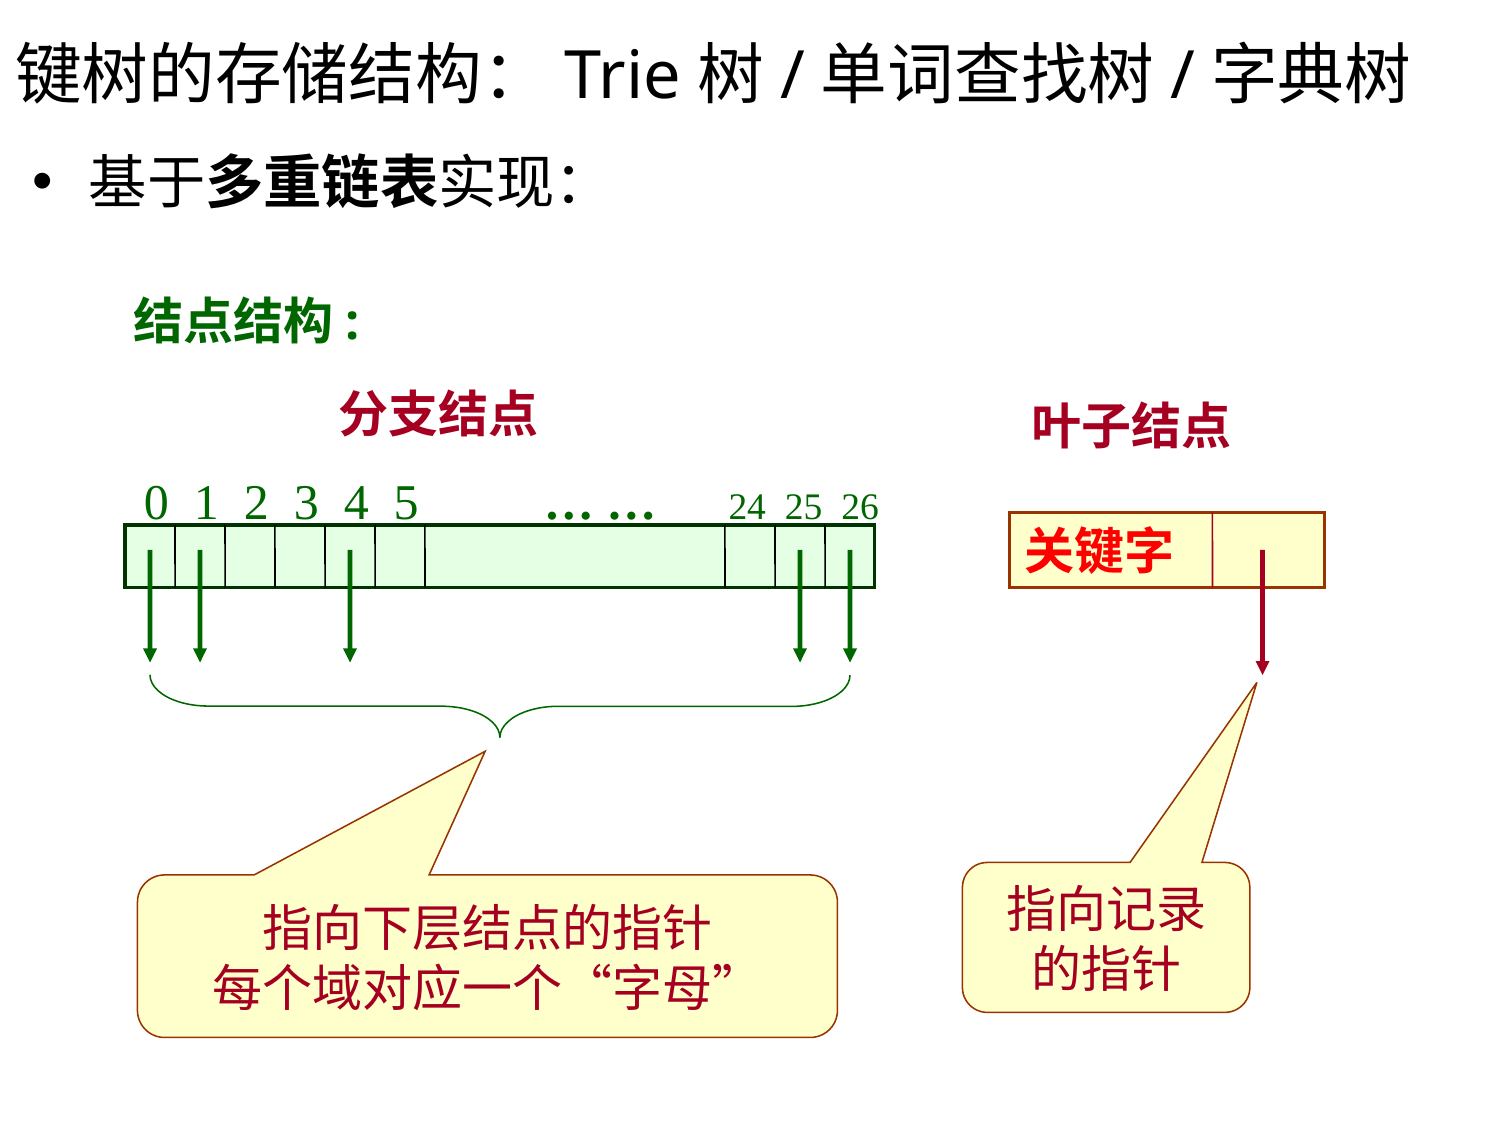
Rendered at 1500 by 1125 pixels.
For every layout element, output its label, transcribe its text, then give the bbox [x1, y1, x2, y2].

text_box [1009, 512, 1326, 676]
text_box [124, 462, 894, 663]
text_box 叶子结点 [1016, 387, 1247, 463]
list 基于多重链表实现： [17, 138, 1368, 241]
text_box 结点结构: [118, 282, 375, 357]
text_box 指向记录 的指针 [962, 684, 1257, 1013]
text_box 分支结点 [323, 374, 554, 450]
text_box [150, 674, 850, 738]
title 键树的存储结构：Trie树/单词查找树/字典树 [0, 0, 1500, 149]
text_box 指向下层结点的指针 每个域对应一个“字母” [137, 751, 838, 1038]
